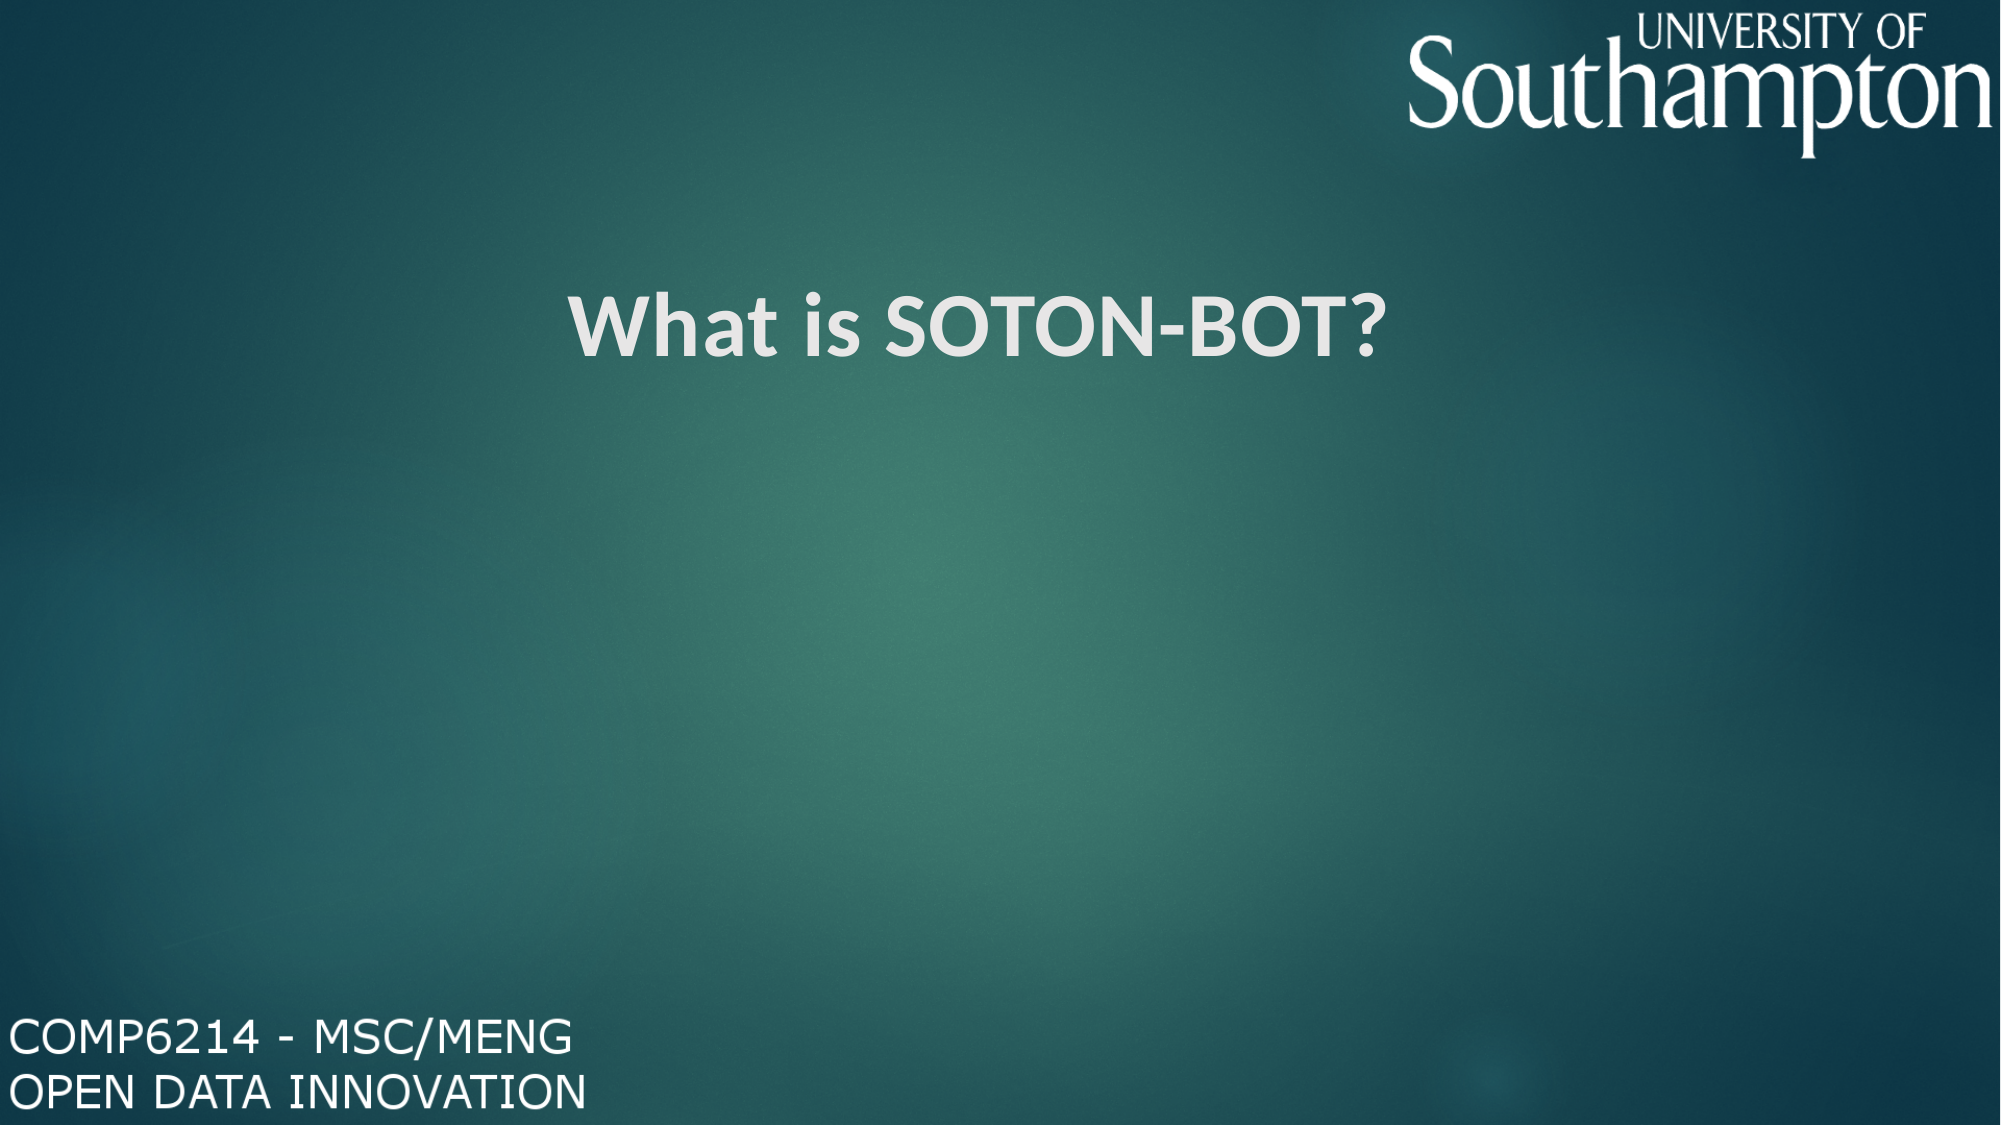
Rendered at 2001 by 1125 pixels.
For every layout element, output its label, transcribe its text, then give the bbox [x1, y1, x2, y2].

text_box What is SOTON-BOT? [552, 257, 1407, 382]
picture [0, 0, 2001, 1125]
